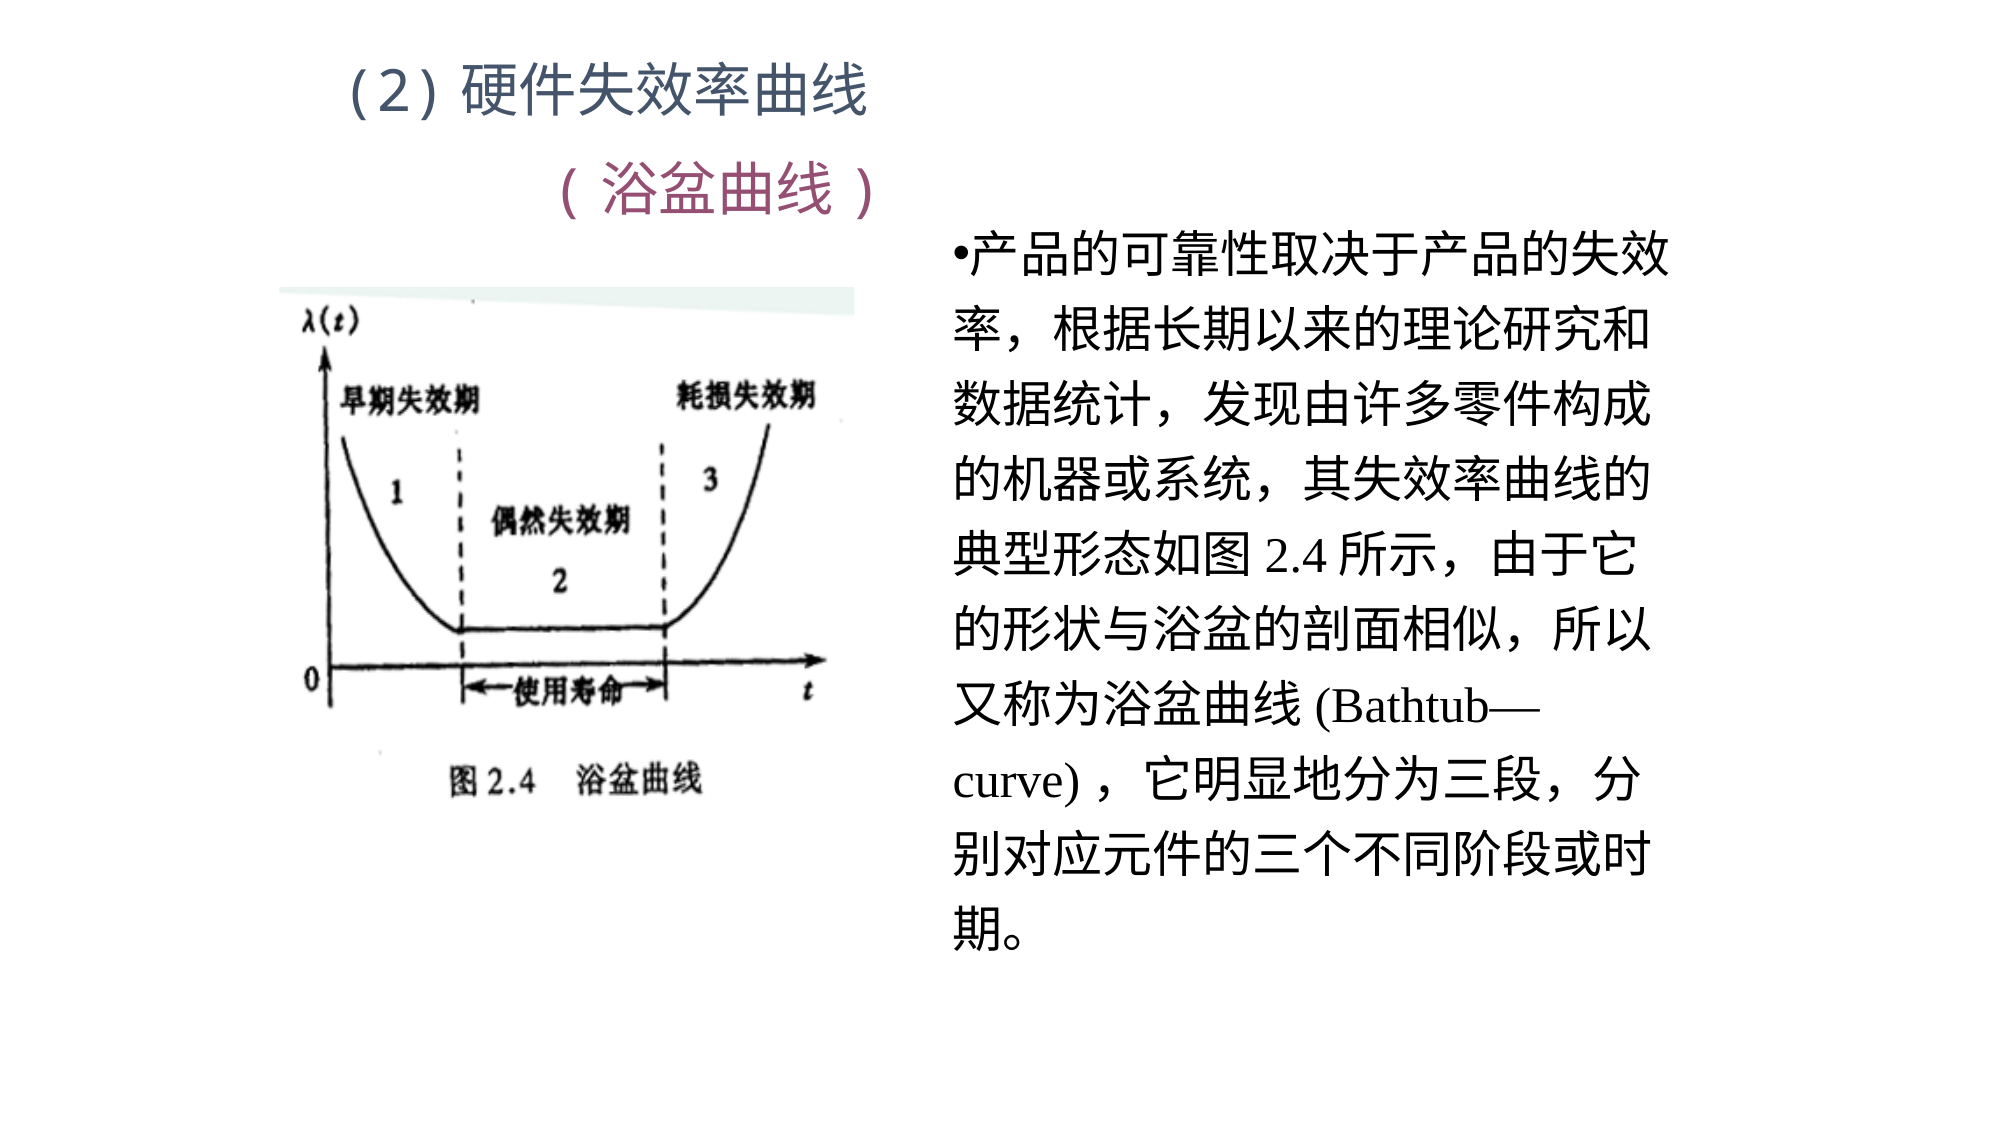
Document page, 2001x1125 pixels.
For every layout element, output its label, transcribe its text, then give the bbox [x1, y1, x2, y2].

text_box (2)硬件失效率曲线 (浴盆曲线) [327, 45, 1128, 230]
list 产品的可靠性取决于产品的失效率，根据长期以来的理论研究和数据统计，发现由许多零件构成的机器或系统，其失效率曲线的典型形态如图2.4所示，由于它的形状与浴盆的剖面相似，所以又称为浴盆曲线(Bathtub—curve)，它明显地分为三段，分别对应元件的三个不同阶段或时期。 [937, 200, 1700, 1038]
picture [279, 287, 855, 813]
